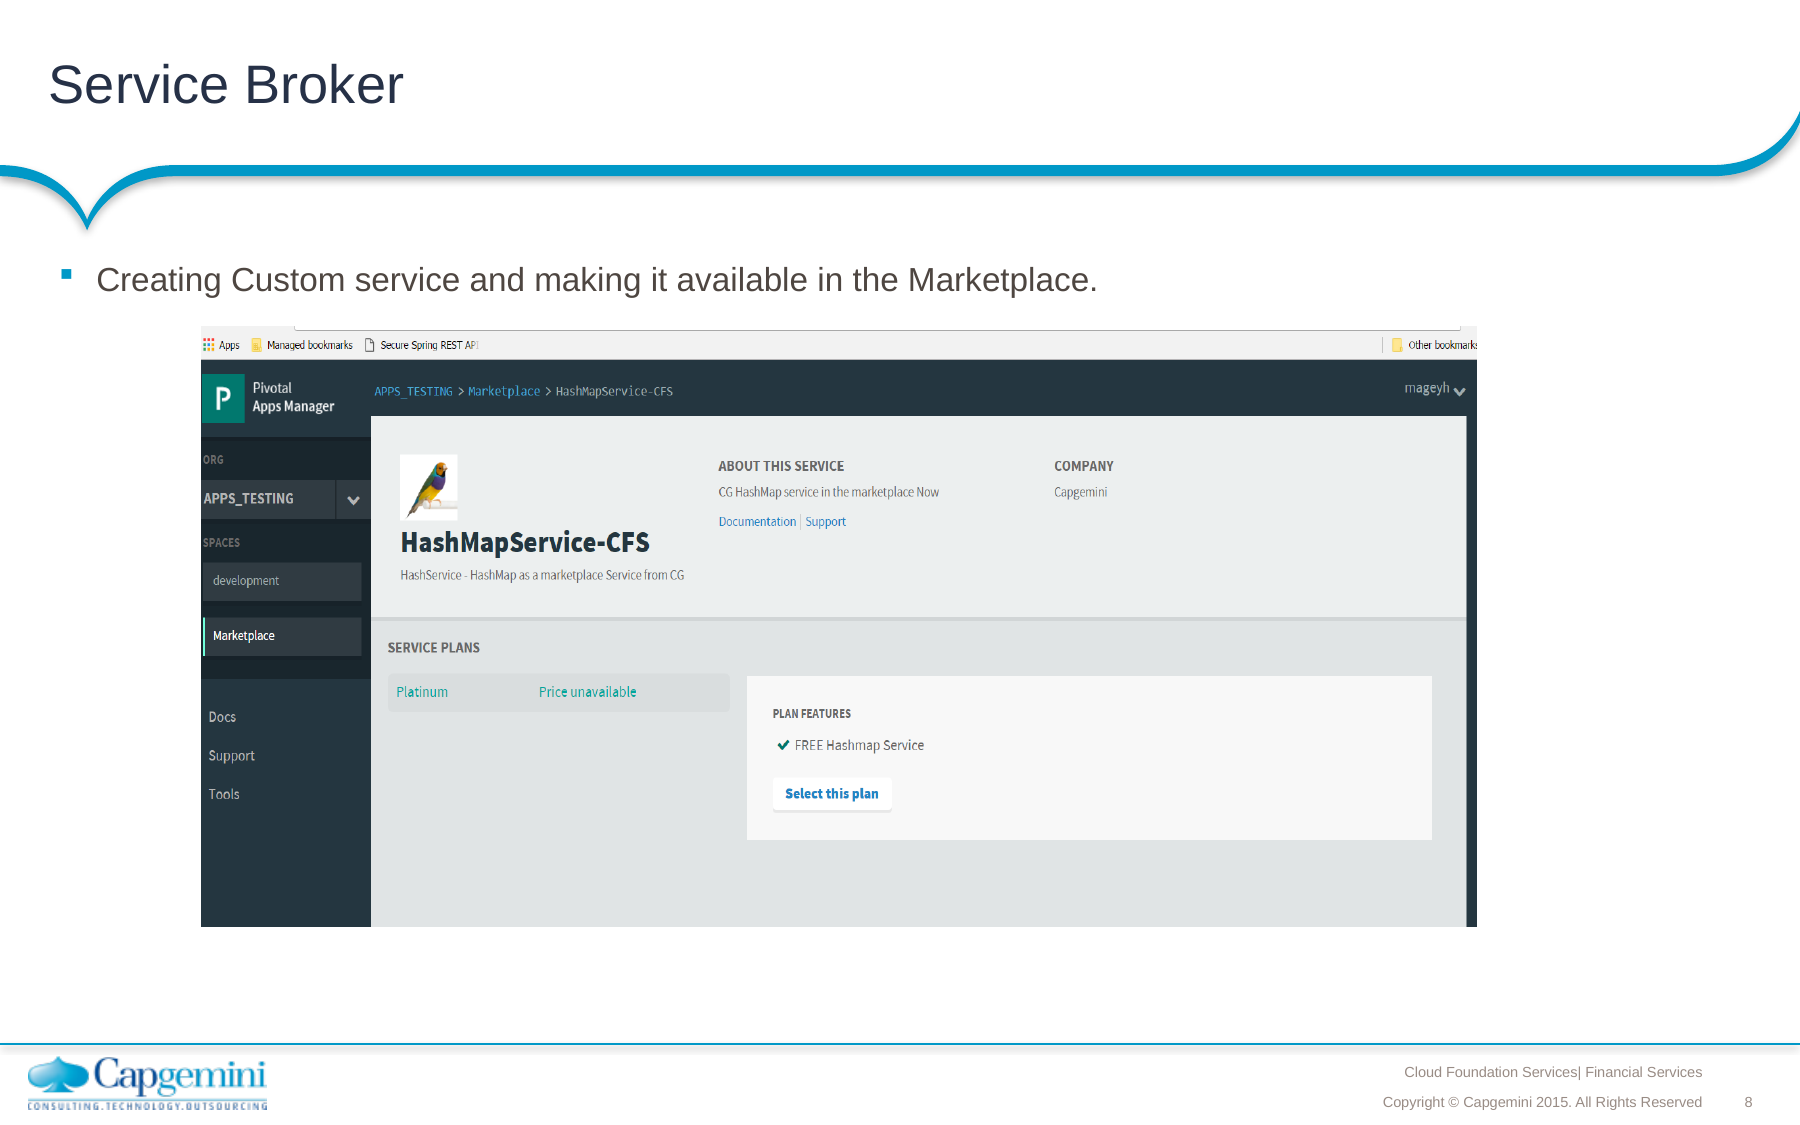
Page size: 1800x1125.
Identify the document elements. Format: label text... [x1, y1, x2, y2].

title Service Broker [0, 0, 1800, 165]
list Creating Custom service and making it available in the Marketplace. [58, 246, 1742, 1030]
picture [28, 1056, 267, 1110]
picture [200, 326, 1477, 928]
